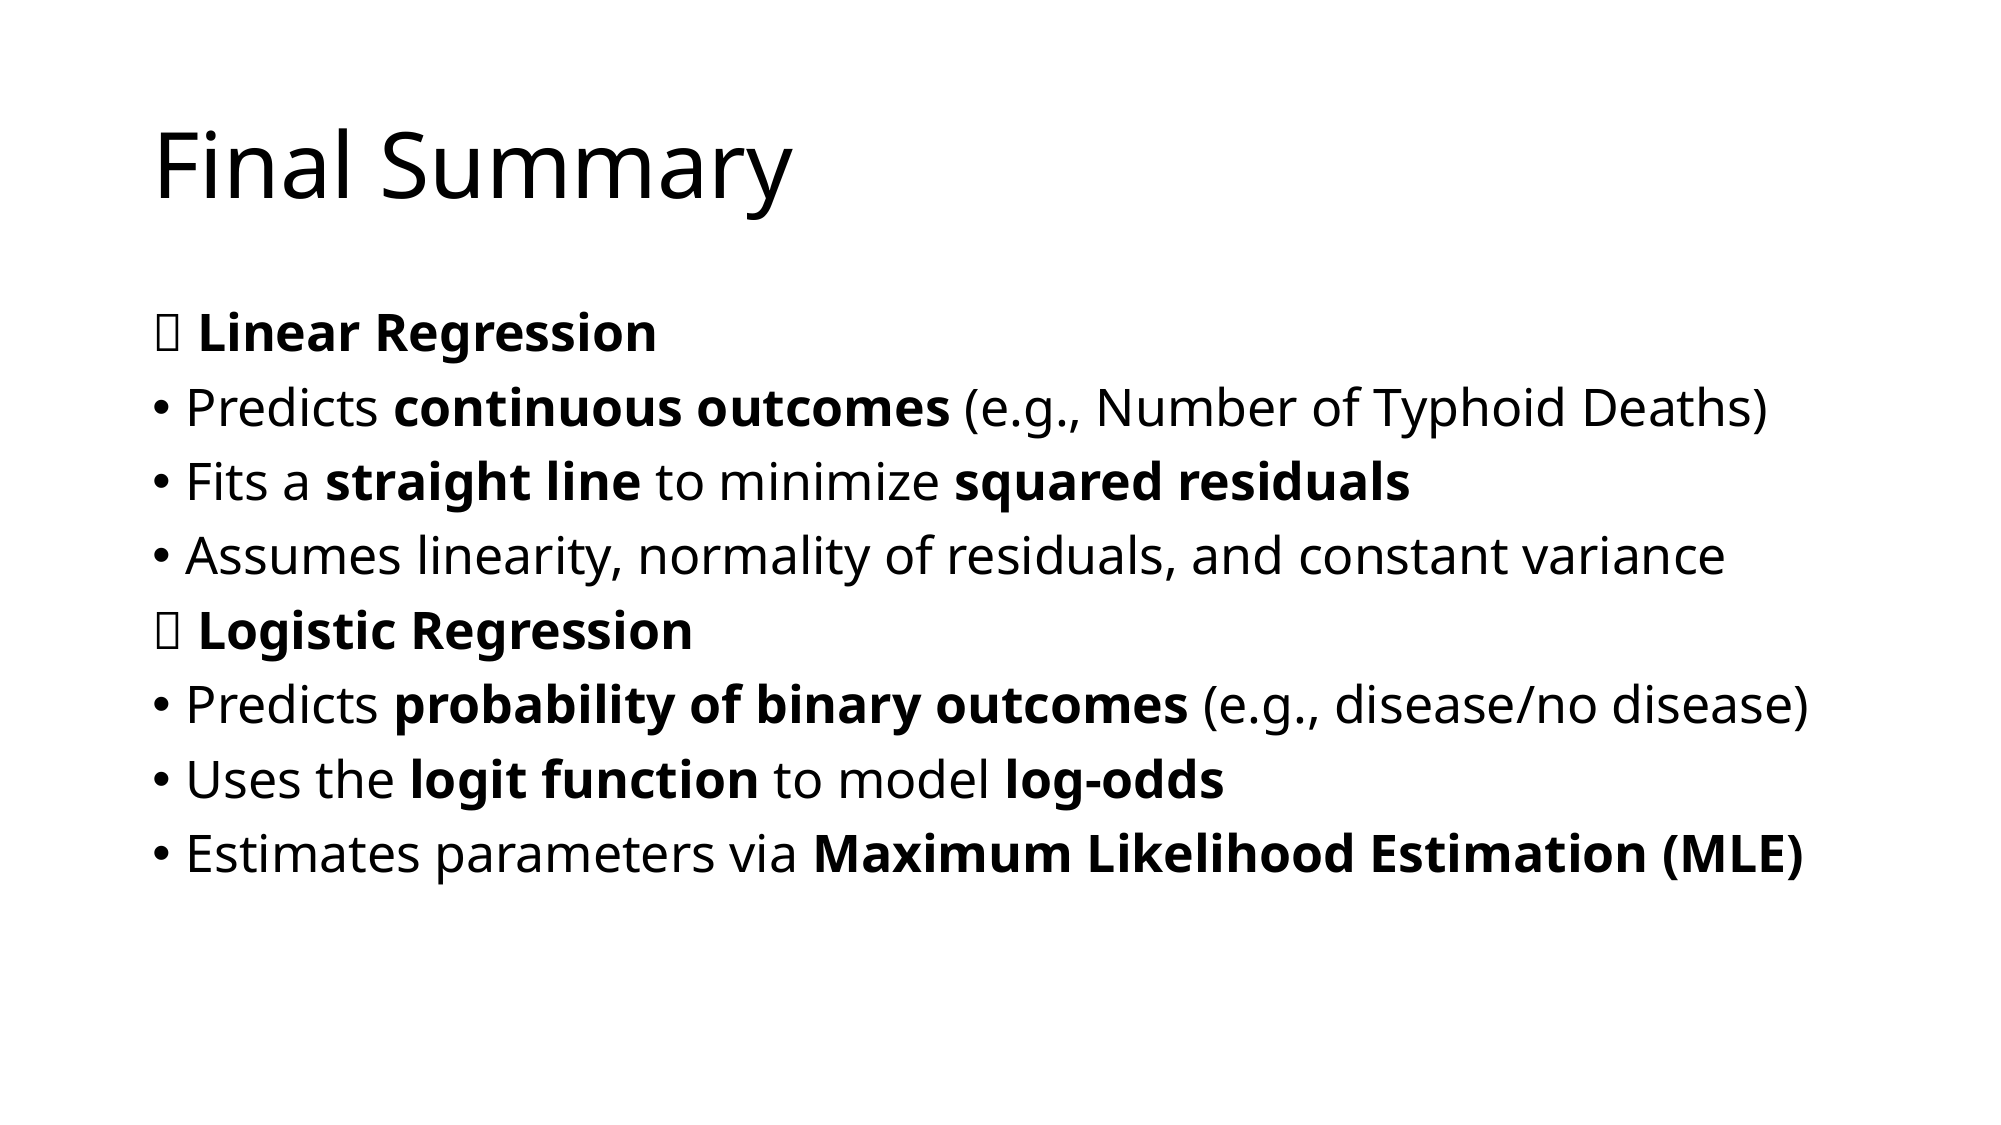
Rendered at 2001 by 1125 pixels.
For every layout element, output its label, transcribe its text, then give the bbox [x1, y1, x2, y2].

title Final Summary [137, 59, 1863, 278]
list 🔹 Linear Regression Predicts continuous outcomes (e.g., Number of Typhoid Deaths) Fits a straight line to minimize squared residuals Assumes linearity, normality of residuals, and constant variance 🔹 Logistic Regression Predicts probability of binary outcomes (e.g., disease/no disease) Uses the logit function to model log-odds Estimates parameters via Maximum Likelihood Estimation (MLE) [137, 299, 1906, 1014]
